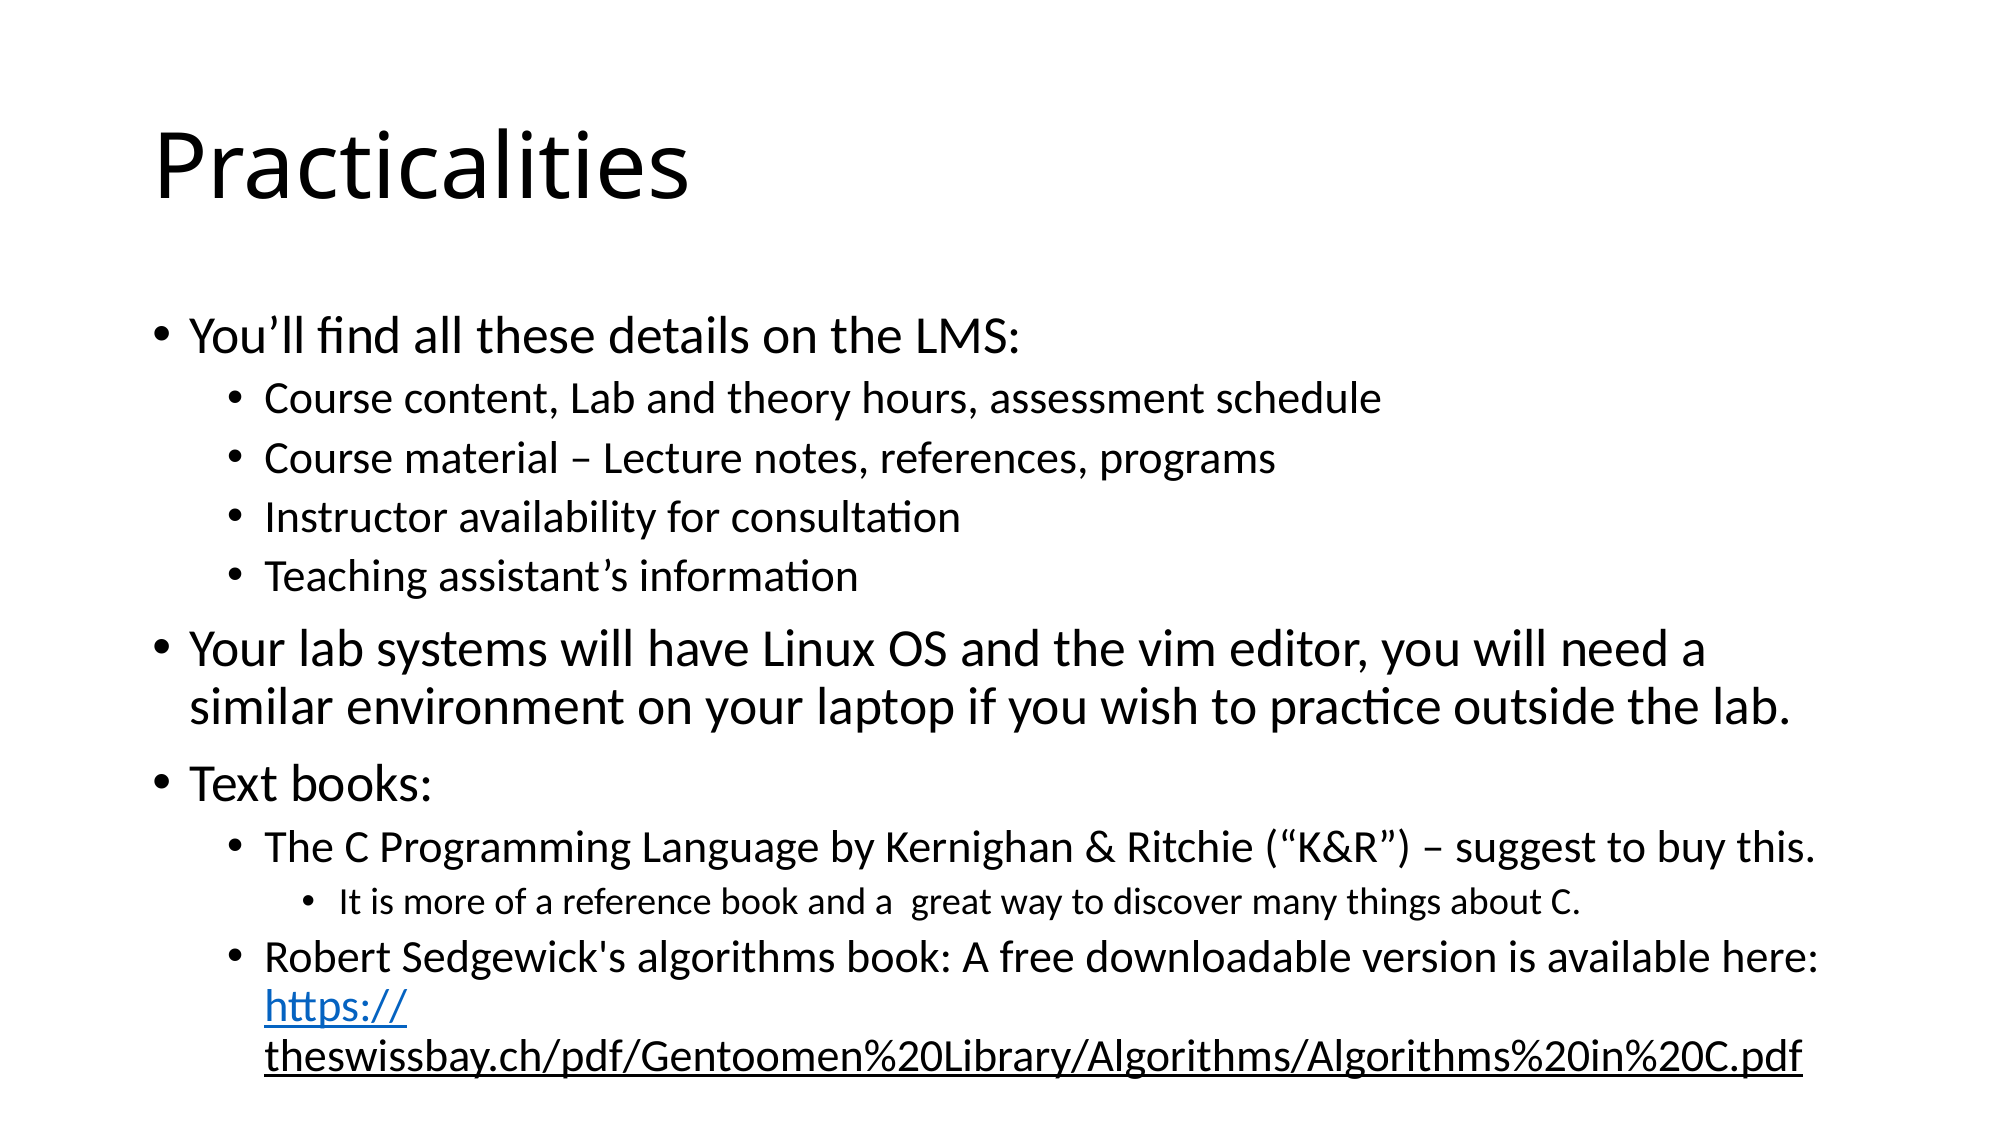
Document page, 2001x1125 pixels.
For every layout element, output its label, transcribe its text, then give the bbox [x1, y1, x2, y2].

title Practicalities [137, 59, 1863, 278]
list You’ll find all these details on the LMS: Course content, Lab and theory hours, assessment schedule Course material – Lecture notes, references, programs Instructor availability for consultation Teaching assistant’s information Your lab systems will have Linux OS and the vim editor, you will need a similar environment on your laptop if you wish to practice outside the lab. Text books: The C Programming Language by Kernighan & Ritchie (“K&R”) – suggest to buy this. It is more of a reference book and a great way to discover many things about C. Robert Sedgewick's algorithms book: A free downloadable version is available here: https://theswissbay.ch/pdf/Gentoomen%20Library/Algorithms/Algorithms%20in%20C.pdf [137, 299, 1863, 1125]
